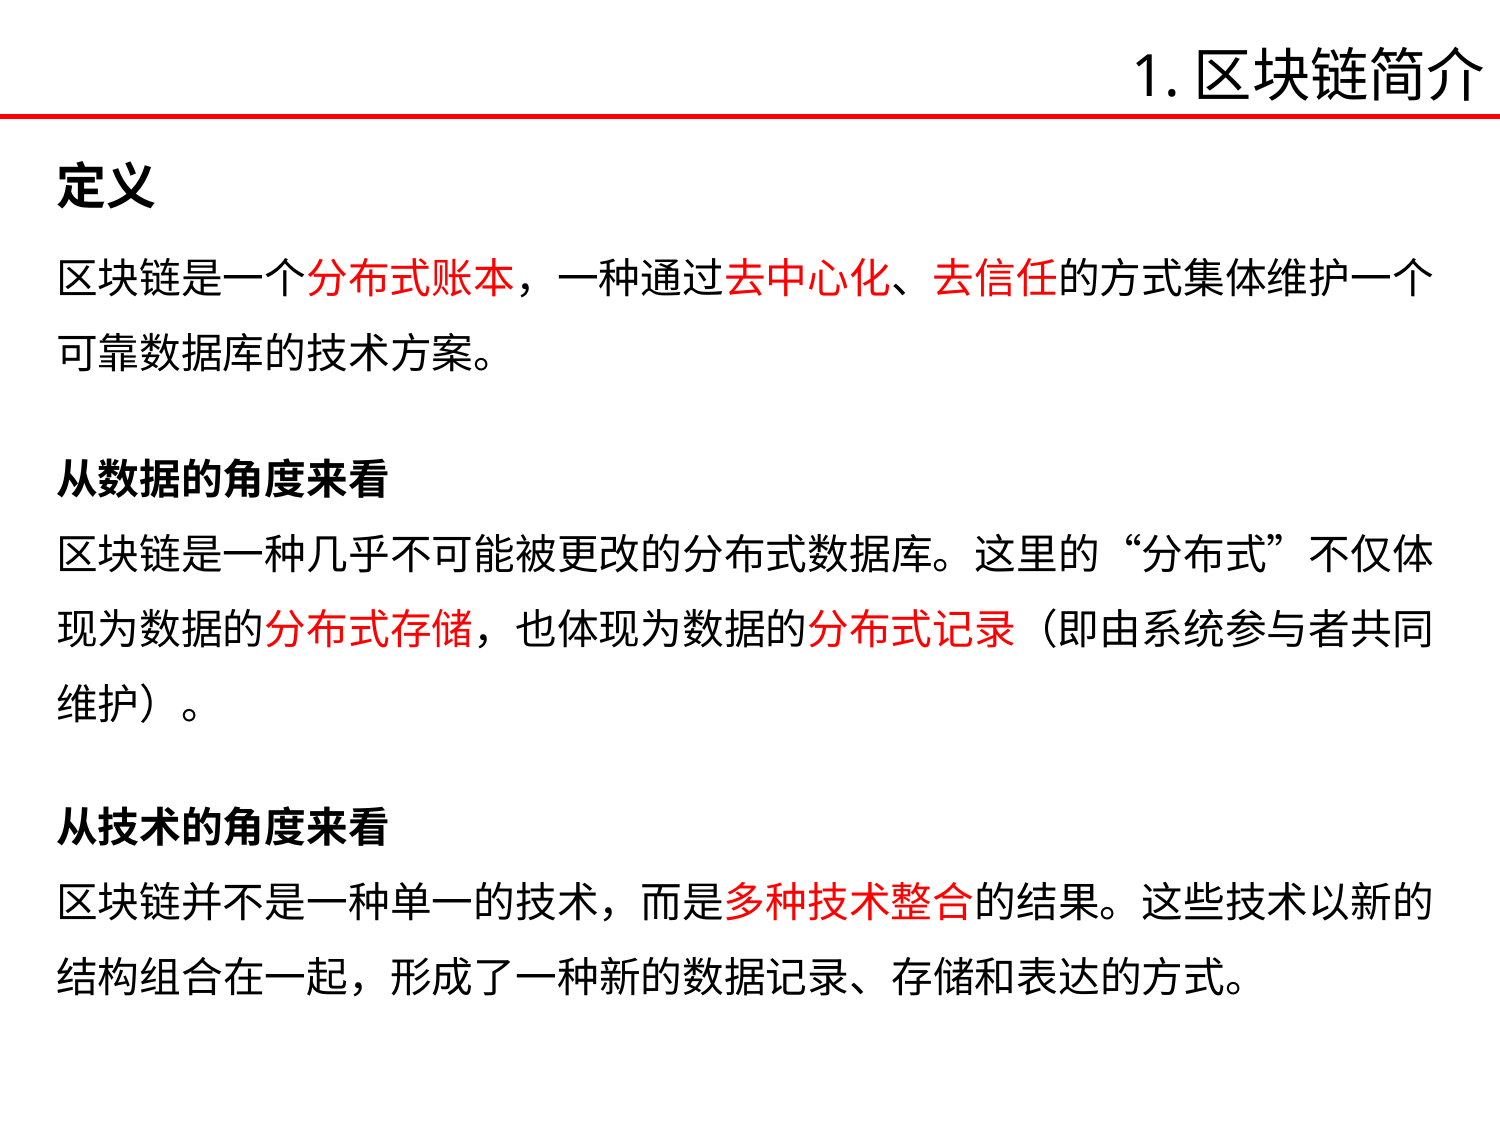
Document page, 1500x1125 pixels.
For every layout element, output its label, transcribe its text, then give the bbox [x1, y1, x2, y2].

text_box 从数据的角度来看 区块链是一种几乎不可能被更改的分布式数据库。这里的“分布式”不仅体现为数据的分布式存储，也体现为数据的分布式记录（即由系统参与者共同维护）。 [41, 420, 1459, 736]
text_box 区块链是一个分布式账本，一种通过去中心化、去信任的方式集体维护一个可靠数据库的技术方案。 [41, 222, 1459, 385]
text_box 1.区块链简介 [679, 31, 1500, 116]
text_box 定义 [41, 117, 1459, 222]
text_box 从技术的角度来看 区块链并不是一种单一的技术，而是多种技术整合的结果。这些技术以新的结构组合在一起，形成了一种新的数据记录、存储和表达的方式。 [41, 768, 1459, 1009]
